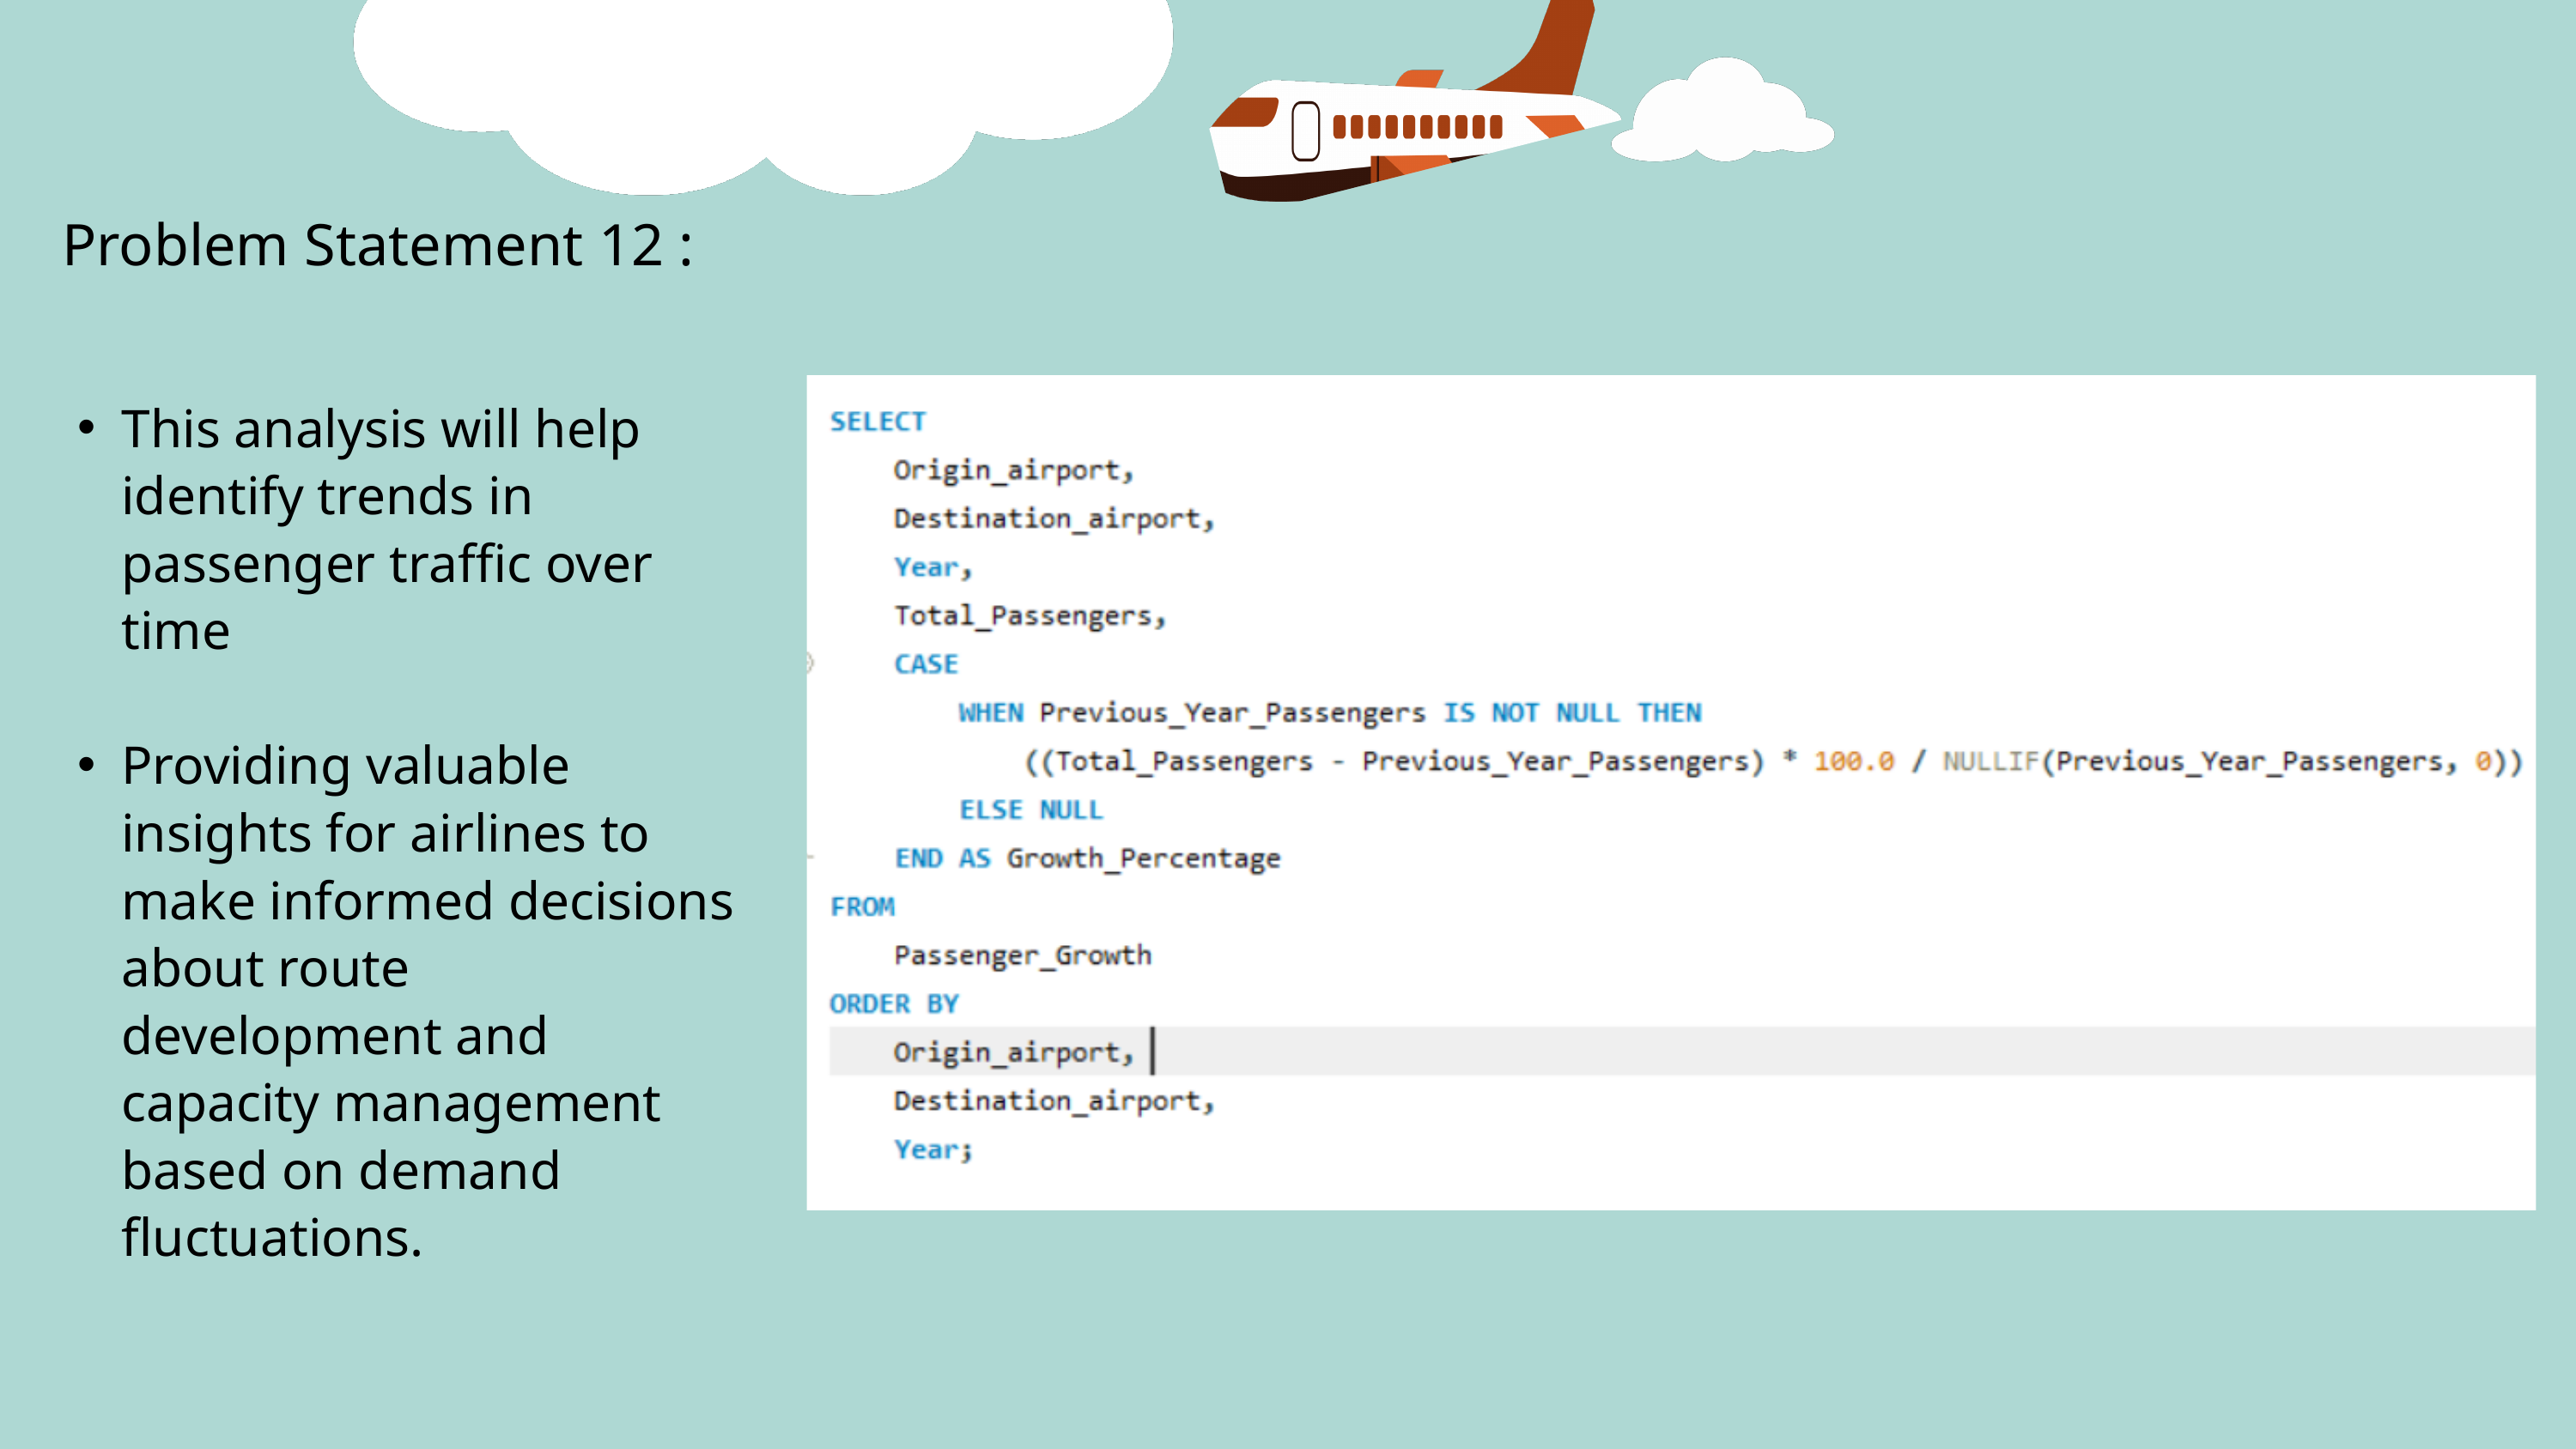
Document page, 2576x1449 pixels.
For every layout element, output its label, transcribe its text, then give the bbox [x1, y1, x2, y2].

text_box Problem Statement 12 : [58, 202, 714, 277]
text_box [1189, 0, 1623, 219]
text_box This analysis will help identify trends in passenger traffic over time Providing valuable insights for airlines to make informed decisions about route development and capacity management based on demand fluctuations. [33, 390, 738, 1267]
text_box [806, 375, 2537, 1210]
text_box [1597, 48, 1847, 168]
text_box [337, 0, 1190, 219]
